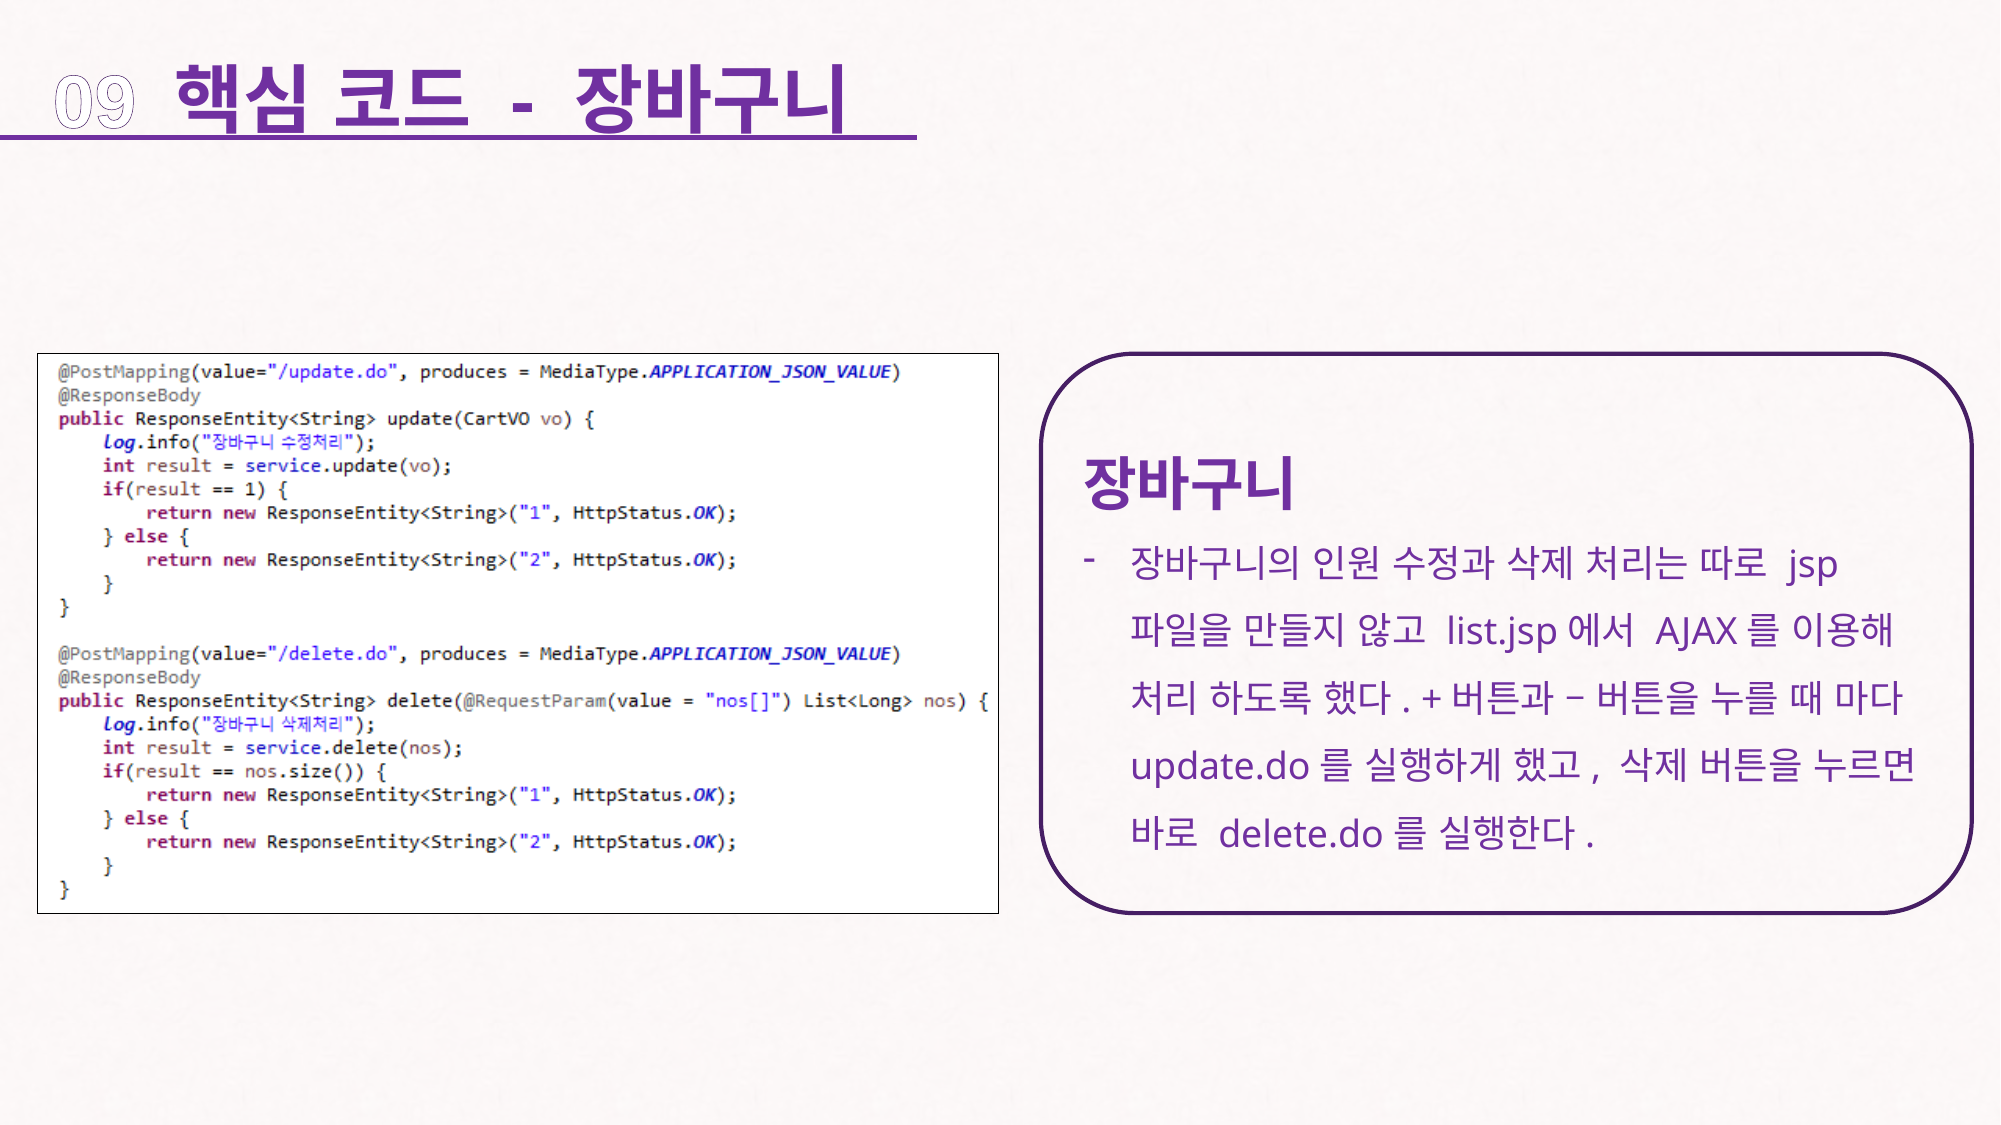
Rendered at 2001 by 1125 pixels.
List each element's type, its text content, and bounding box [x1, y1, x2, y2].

picture [37, 353, 999, 914]
text_box 09 핵심 코드 - 장바구니 [37, 0, 1918, 151]
text_box 장바구니 장바구니의 인원 수정과 삭제 처리는 따로 jsp파일을 만들지 않고 list.jsp에서 AJAX를 이용해 처리 하도록 했다. +버튼과 – 버튼을 누를 때 마다 update.do를 실행하게 했고, 삭제 버튼을 누르면 바로 delete.do를 실행한다. [1039, 352, 1973, 915]
